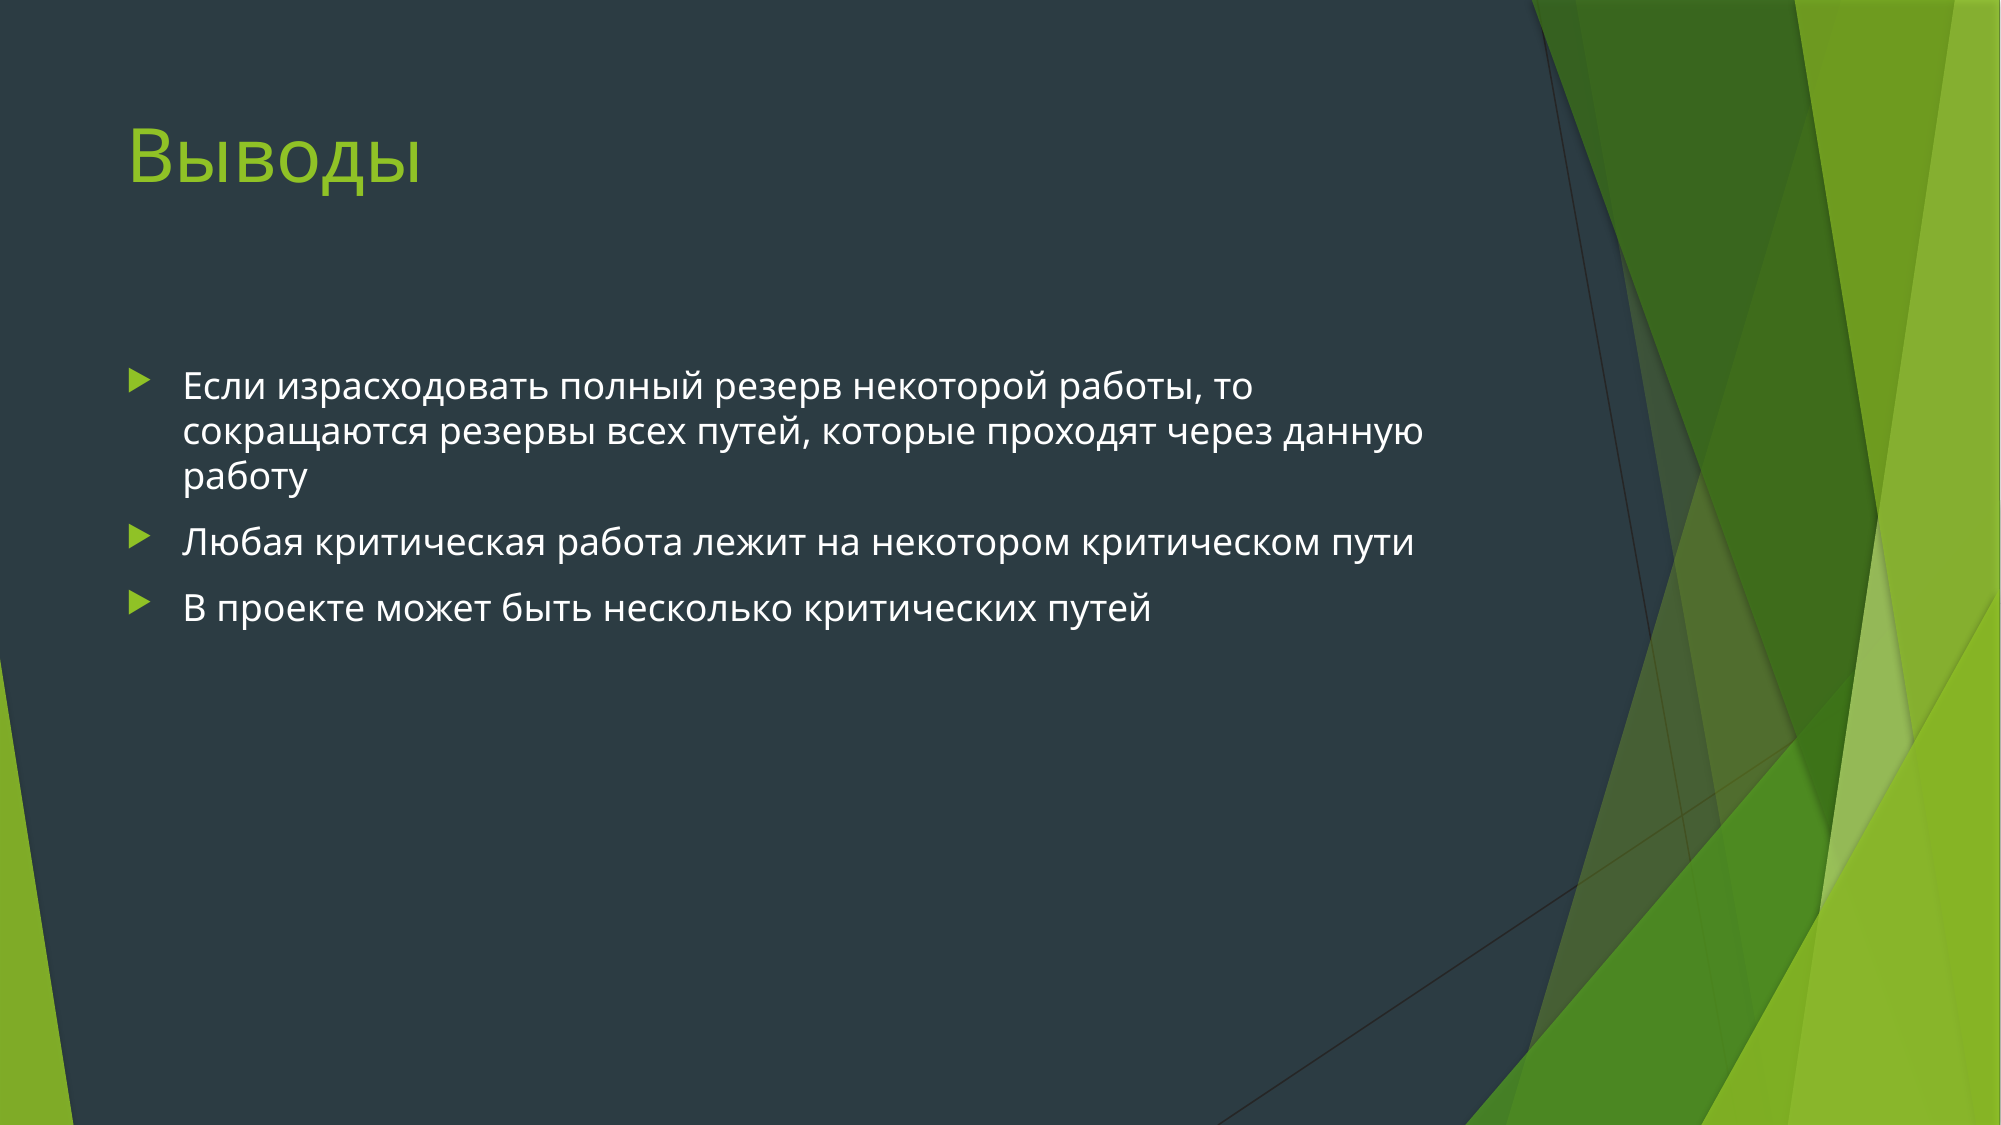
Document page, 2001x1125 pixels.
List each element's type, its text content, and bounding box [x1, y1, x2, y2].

list Если израсходовать полный резерв некоторой работы, то сокращаются резервы всех путей, которые проходят через данную работу Любая критическая работа лежит на некотором критическом пути В проекте может быть несколько критических путей [111, 354, 1522, 992]
title Выводы [111, 99, 1522, 317]
